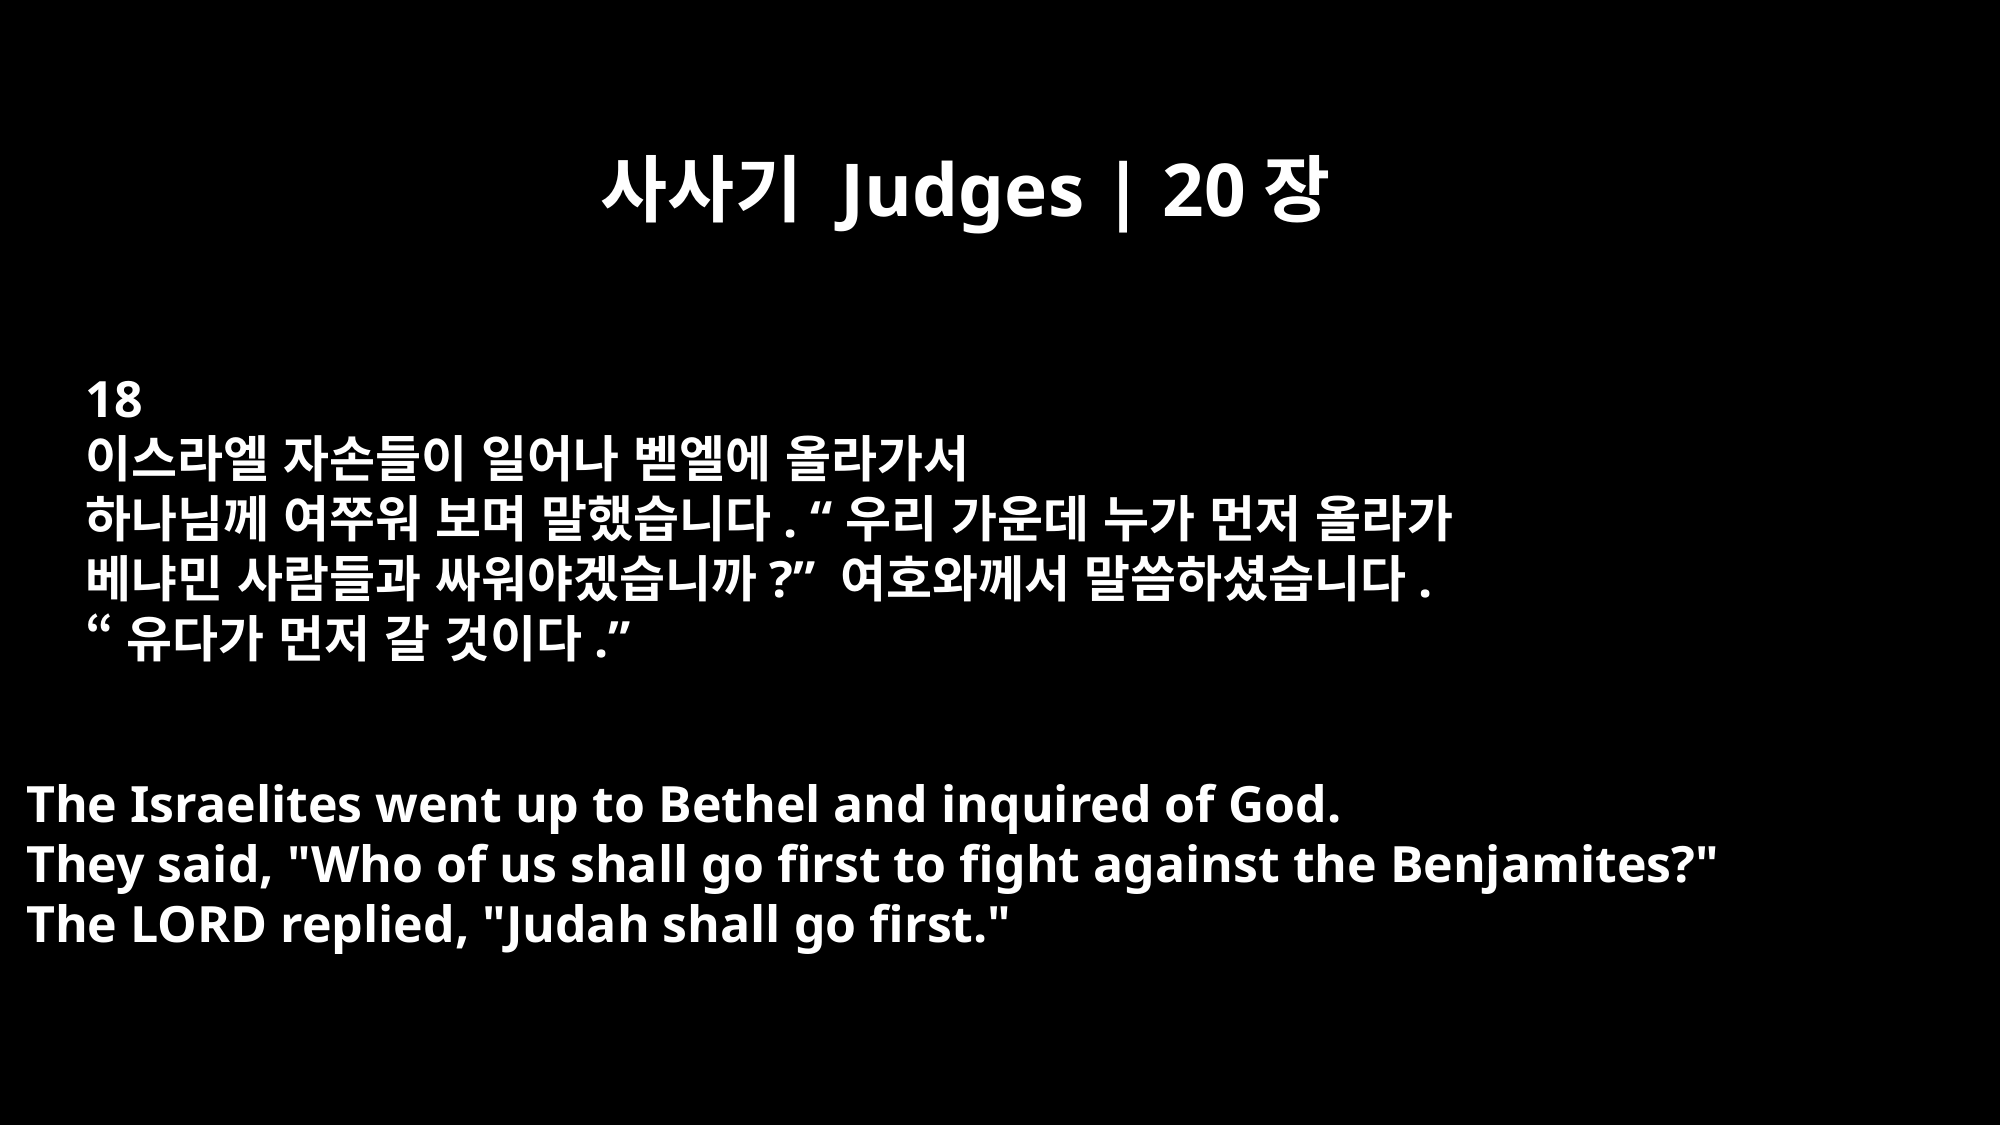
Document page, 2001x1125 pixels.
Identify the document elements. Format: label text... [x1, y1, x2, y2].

text_box 사사기 Judges | 20장 [585, 136, 1347, 239]
text_box The Israelites went up to Bethel and inquired of God. They said, "Who of us shall go first to fight against the Benjamites?" The LORD replied, "Judah shall go first." [11, 764, 1734, 960]
text_box 18 이스라엘 자손들이 일어나 벧엘에 올라가서 하나님께 여쭈워 보며 말했습니다. “우리 가운데 누가 먼저 올라가 베냐민 사람들과 싸워야겠습니까?” 여호와께서 말씀하셨습니다. “유다가 먼저 갈 것이다.” [71, 359, 1469, 675]
